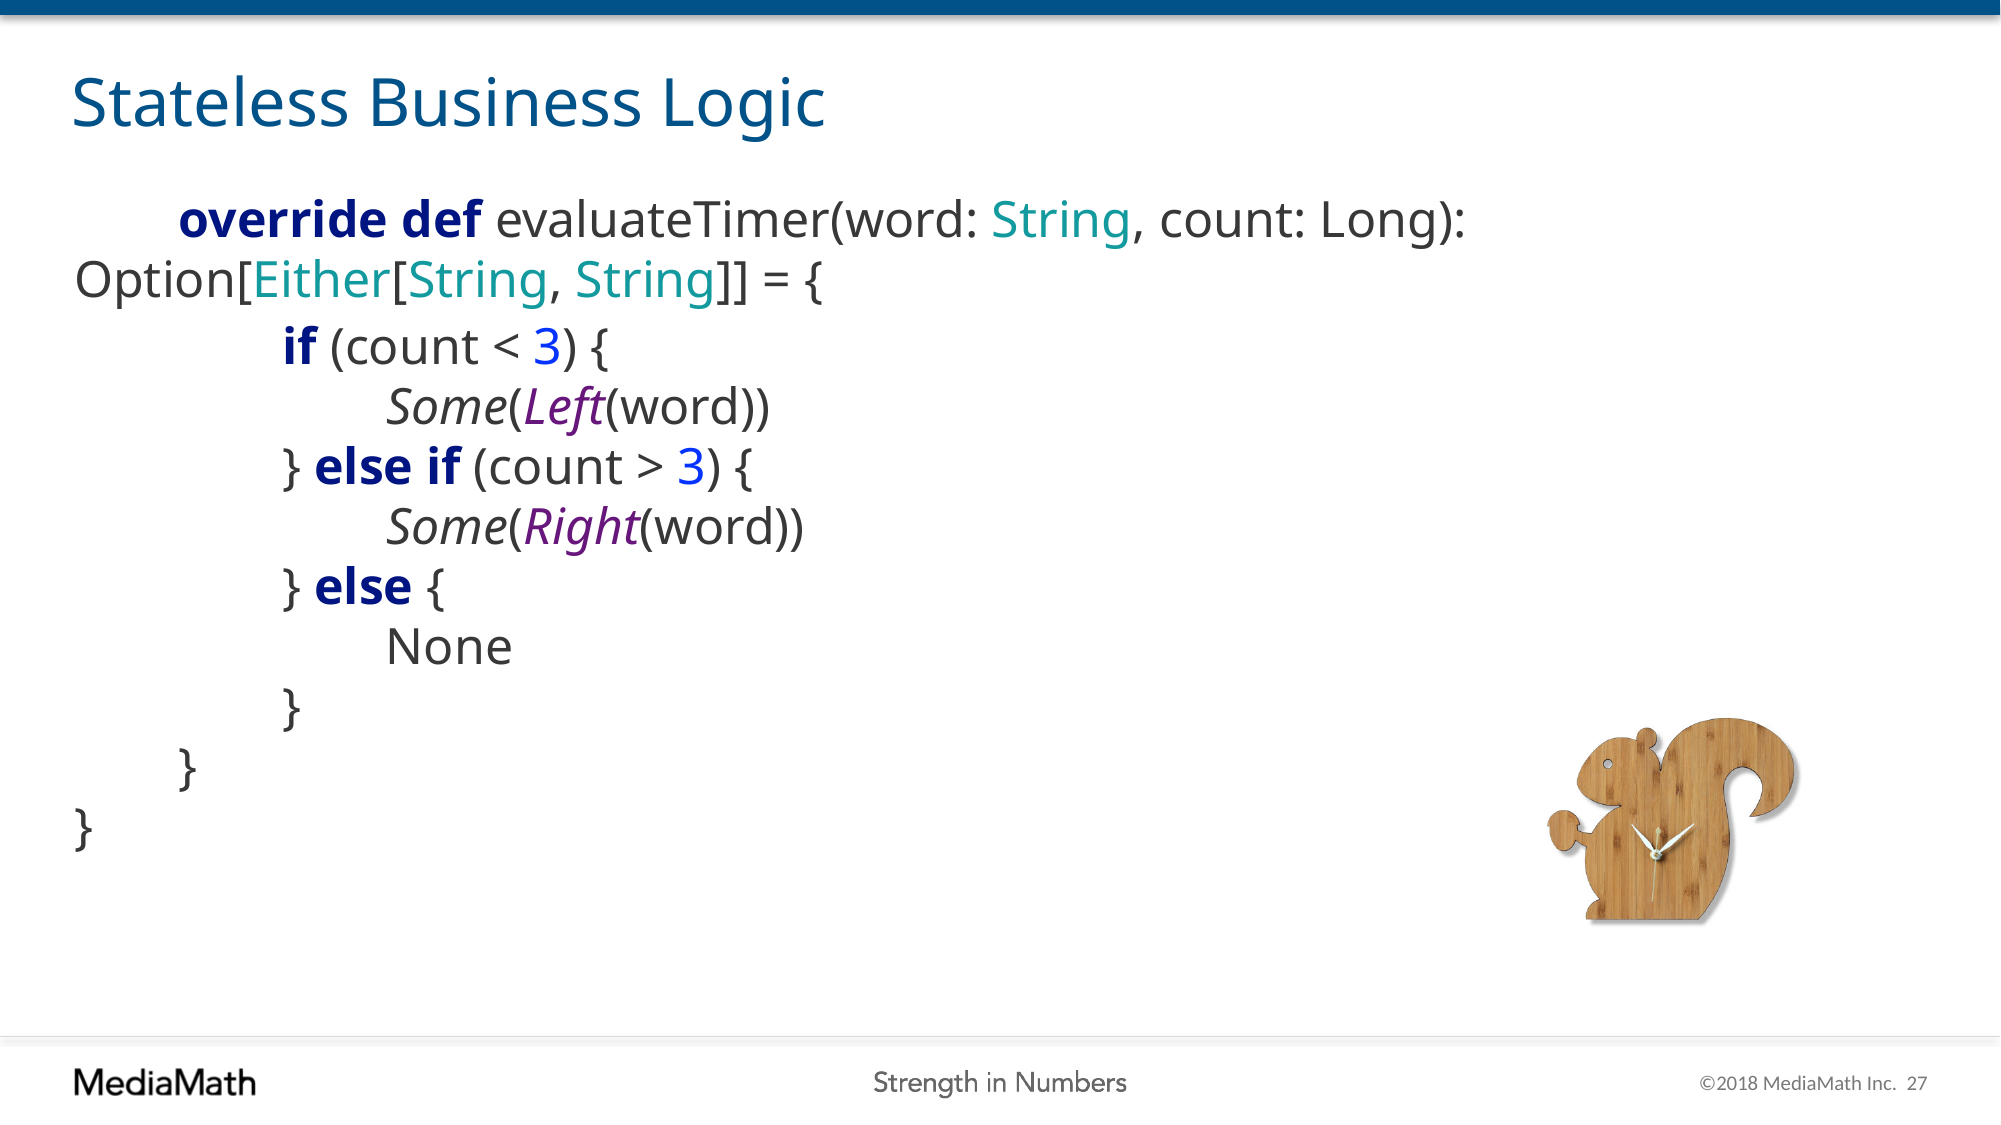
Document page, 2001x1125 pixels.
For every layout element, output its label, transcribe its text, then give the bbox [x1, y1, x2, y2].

list override def evaluateTimer(word: String, count: Long): Option[Either[String, String]] = { if (count < 3) { Some(Left(word)) } else if (count > 3) { Some(Right(word)) } else { None } } } [56, 180, 1922, 1009]
picture [847, 1040, 1153, 1125]
title Stateless Business Logic [56, 46, 1857, 149]
picture [1482, 693, 1857, 950]
picture [43, 1037, 287, 1125]
